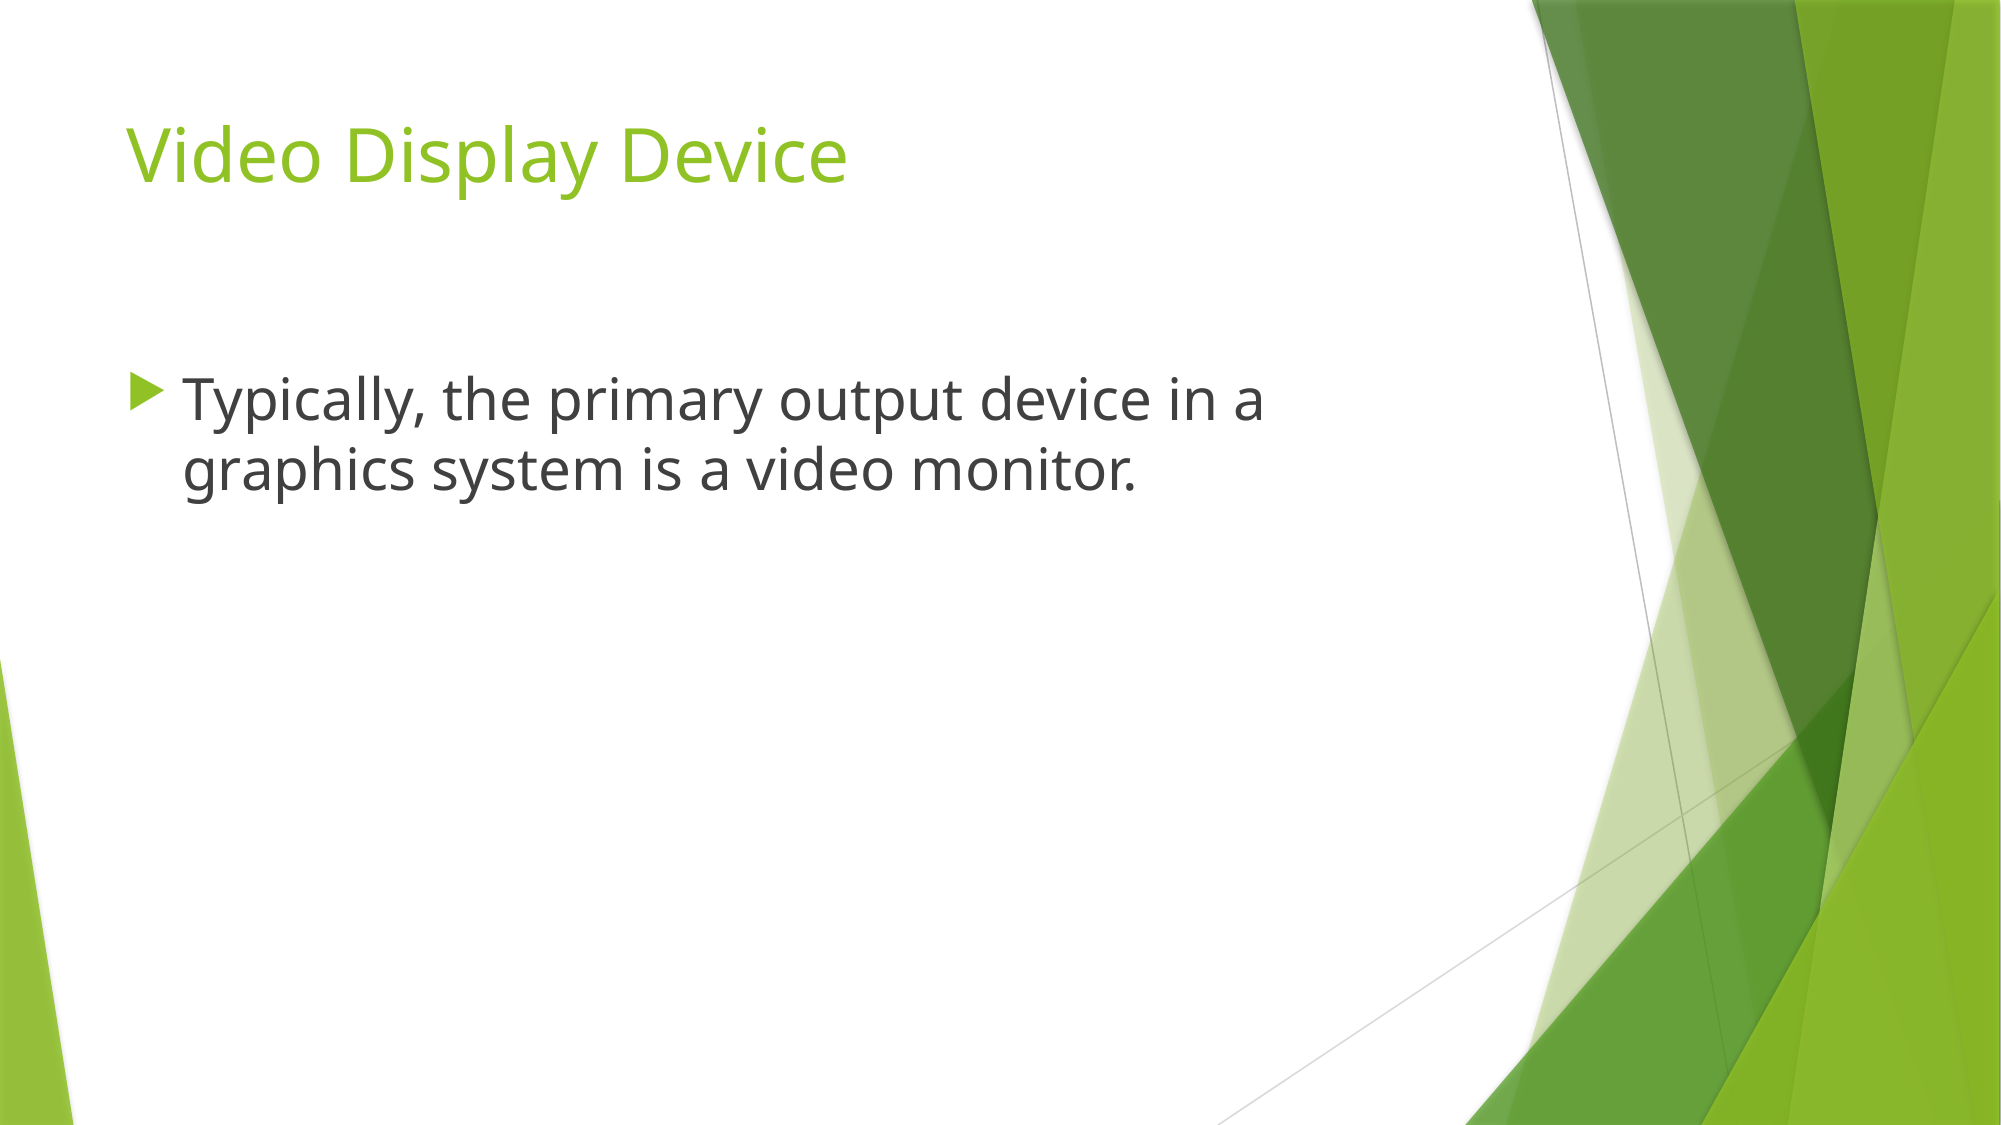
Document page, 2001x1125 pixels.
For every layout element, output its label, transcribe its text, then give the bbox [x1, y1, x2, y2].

list Typically, the primary output device in a graphics system is a video monitor. [111, 354, 1522, 992]
title Video Display Device [111, 99, 1522, 317]
